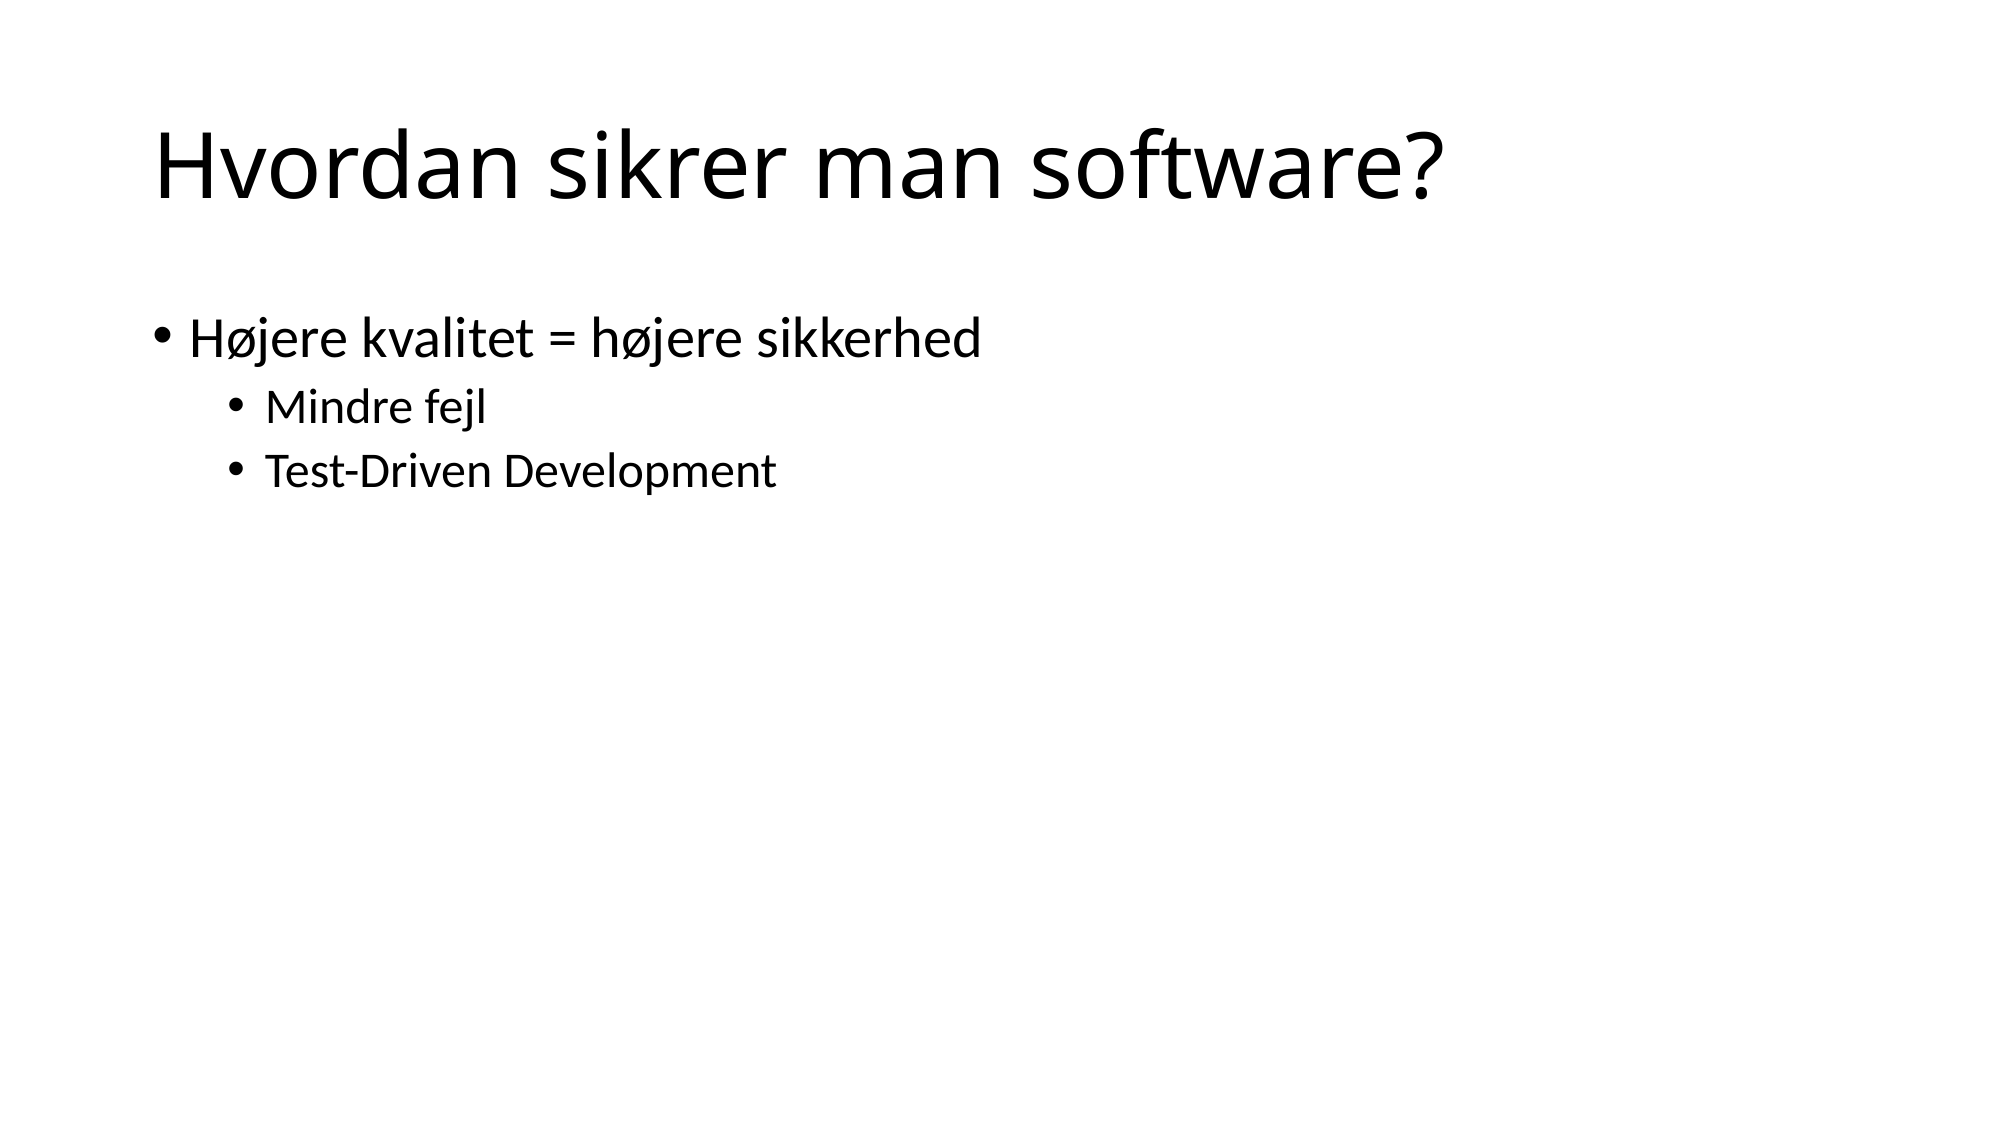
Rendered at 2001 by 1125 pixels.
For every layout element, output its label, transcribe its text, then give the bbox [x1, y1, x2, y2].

title Hvordan sikrer man software? [137, 59, 1863, 278]
list Højere kvalitet = højere sikkerhed Mindre fejl Test-Driven Development [137, 299, 1863, 1014]
